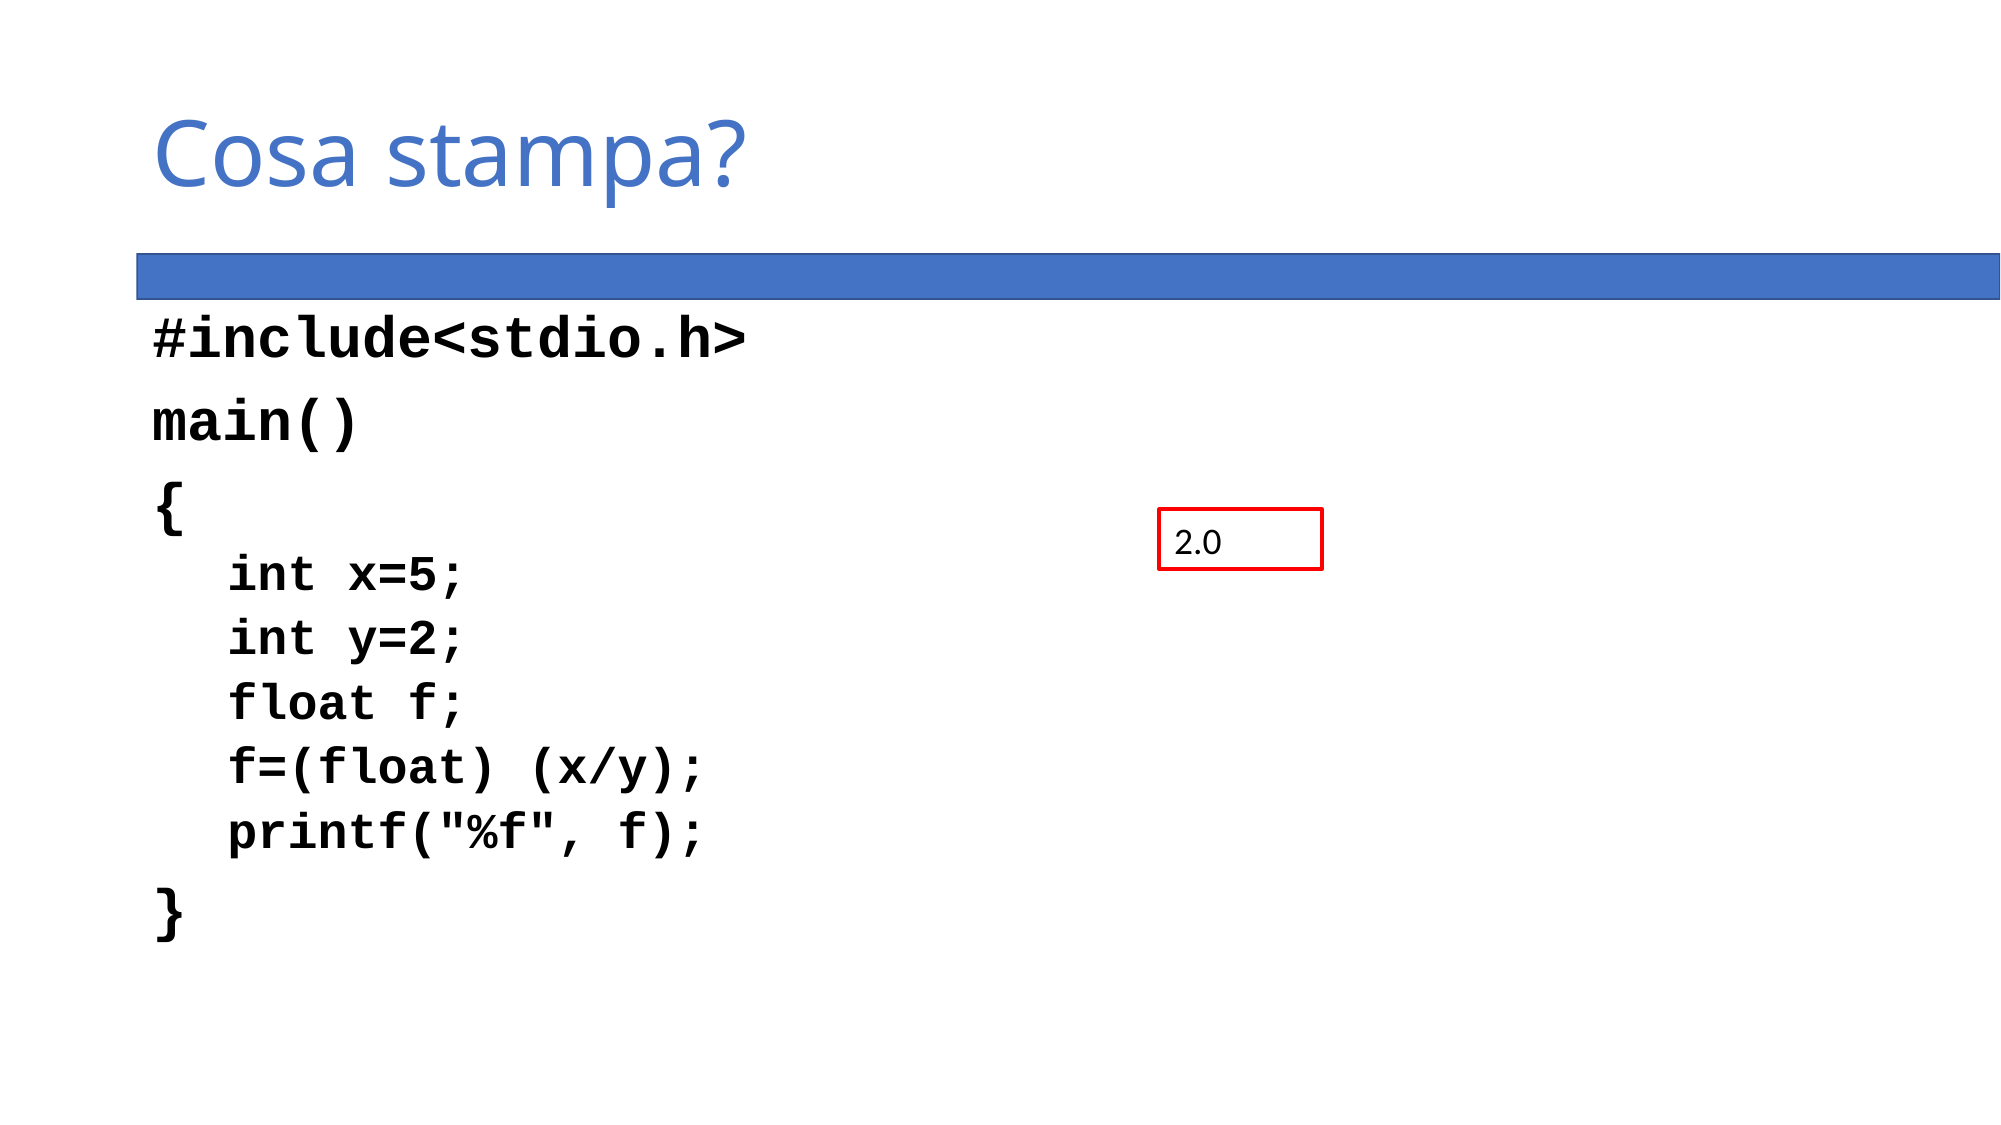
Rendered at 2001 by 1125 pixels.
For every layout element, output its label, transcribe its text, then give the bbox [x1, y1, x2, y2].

text_box 2.0 [1159, 509, 1322, 569]
title Cosa stampa? [137, 59, 1863, 255]
list #include<stdio.h> main() { int x=5; int y=2; float f; f=(float) (x/y); printf("%f", f); } [137, 299, 1863, 1014]
